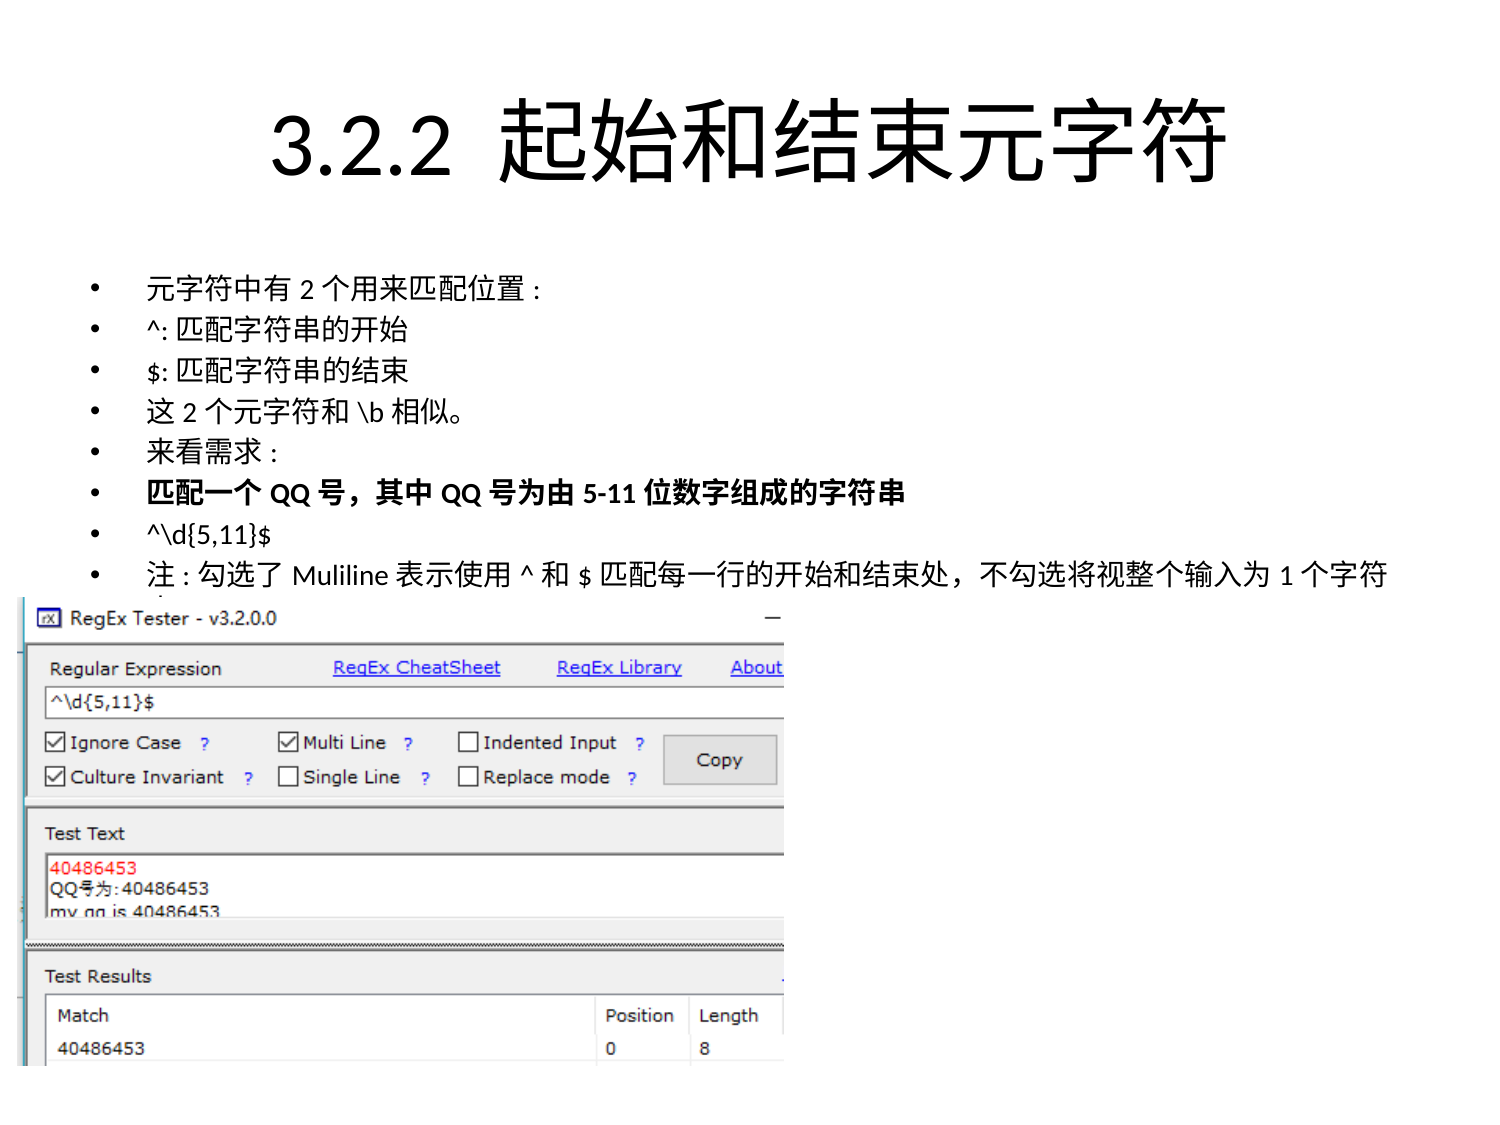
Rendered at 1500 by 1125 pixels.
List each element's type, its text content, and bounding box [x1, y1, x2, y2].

list 元字符中有2个用来匹配位置: ^:匹配字符串的开始 $:匹配字符串的结束 这2个元字符和\b相似。 来看需求: 匹配一个QQ号，其中QQ号为由5-11位数字组成的字符串 ^\d{5,11}$ 注:勾选了Muliline表示使用^和$匹配每一行的开始和结束处，不勾选将视整个输入为1个字符串。 [75, 262, 1425, 1005]
picture [17, 597, 784, 1066]
title 3.2.2 起始和结束元字符 [75, 45, 1425, 233]
